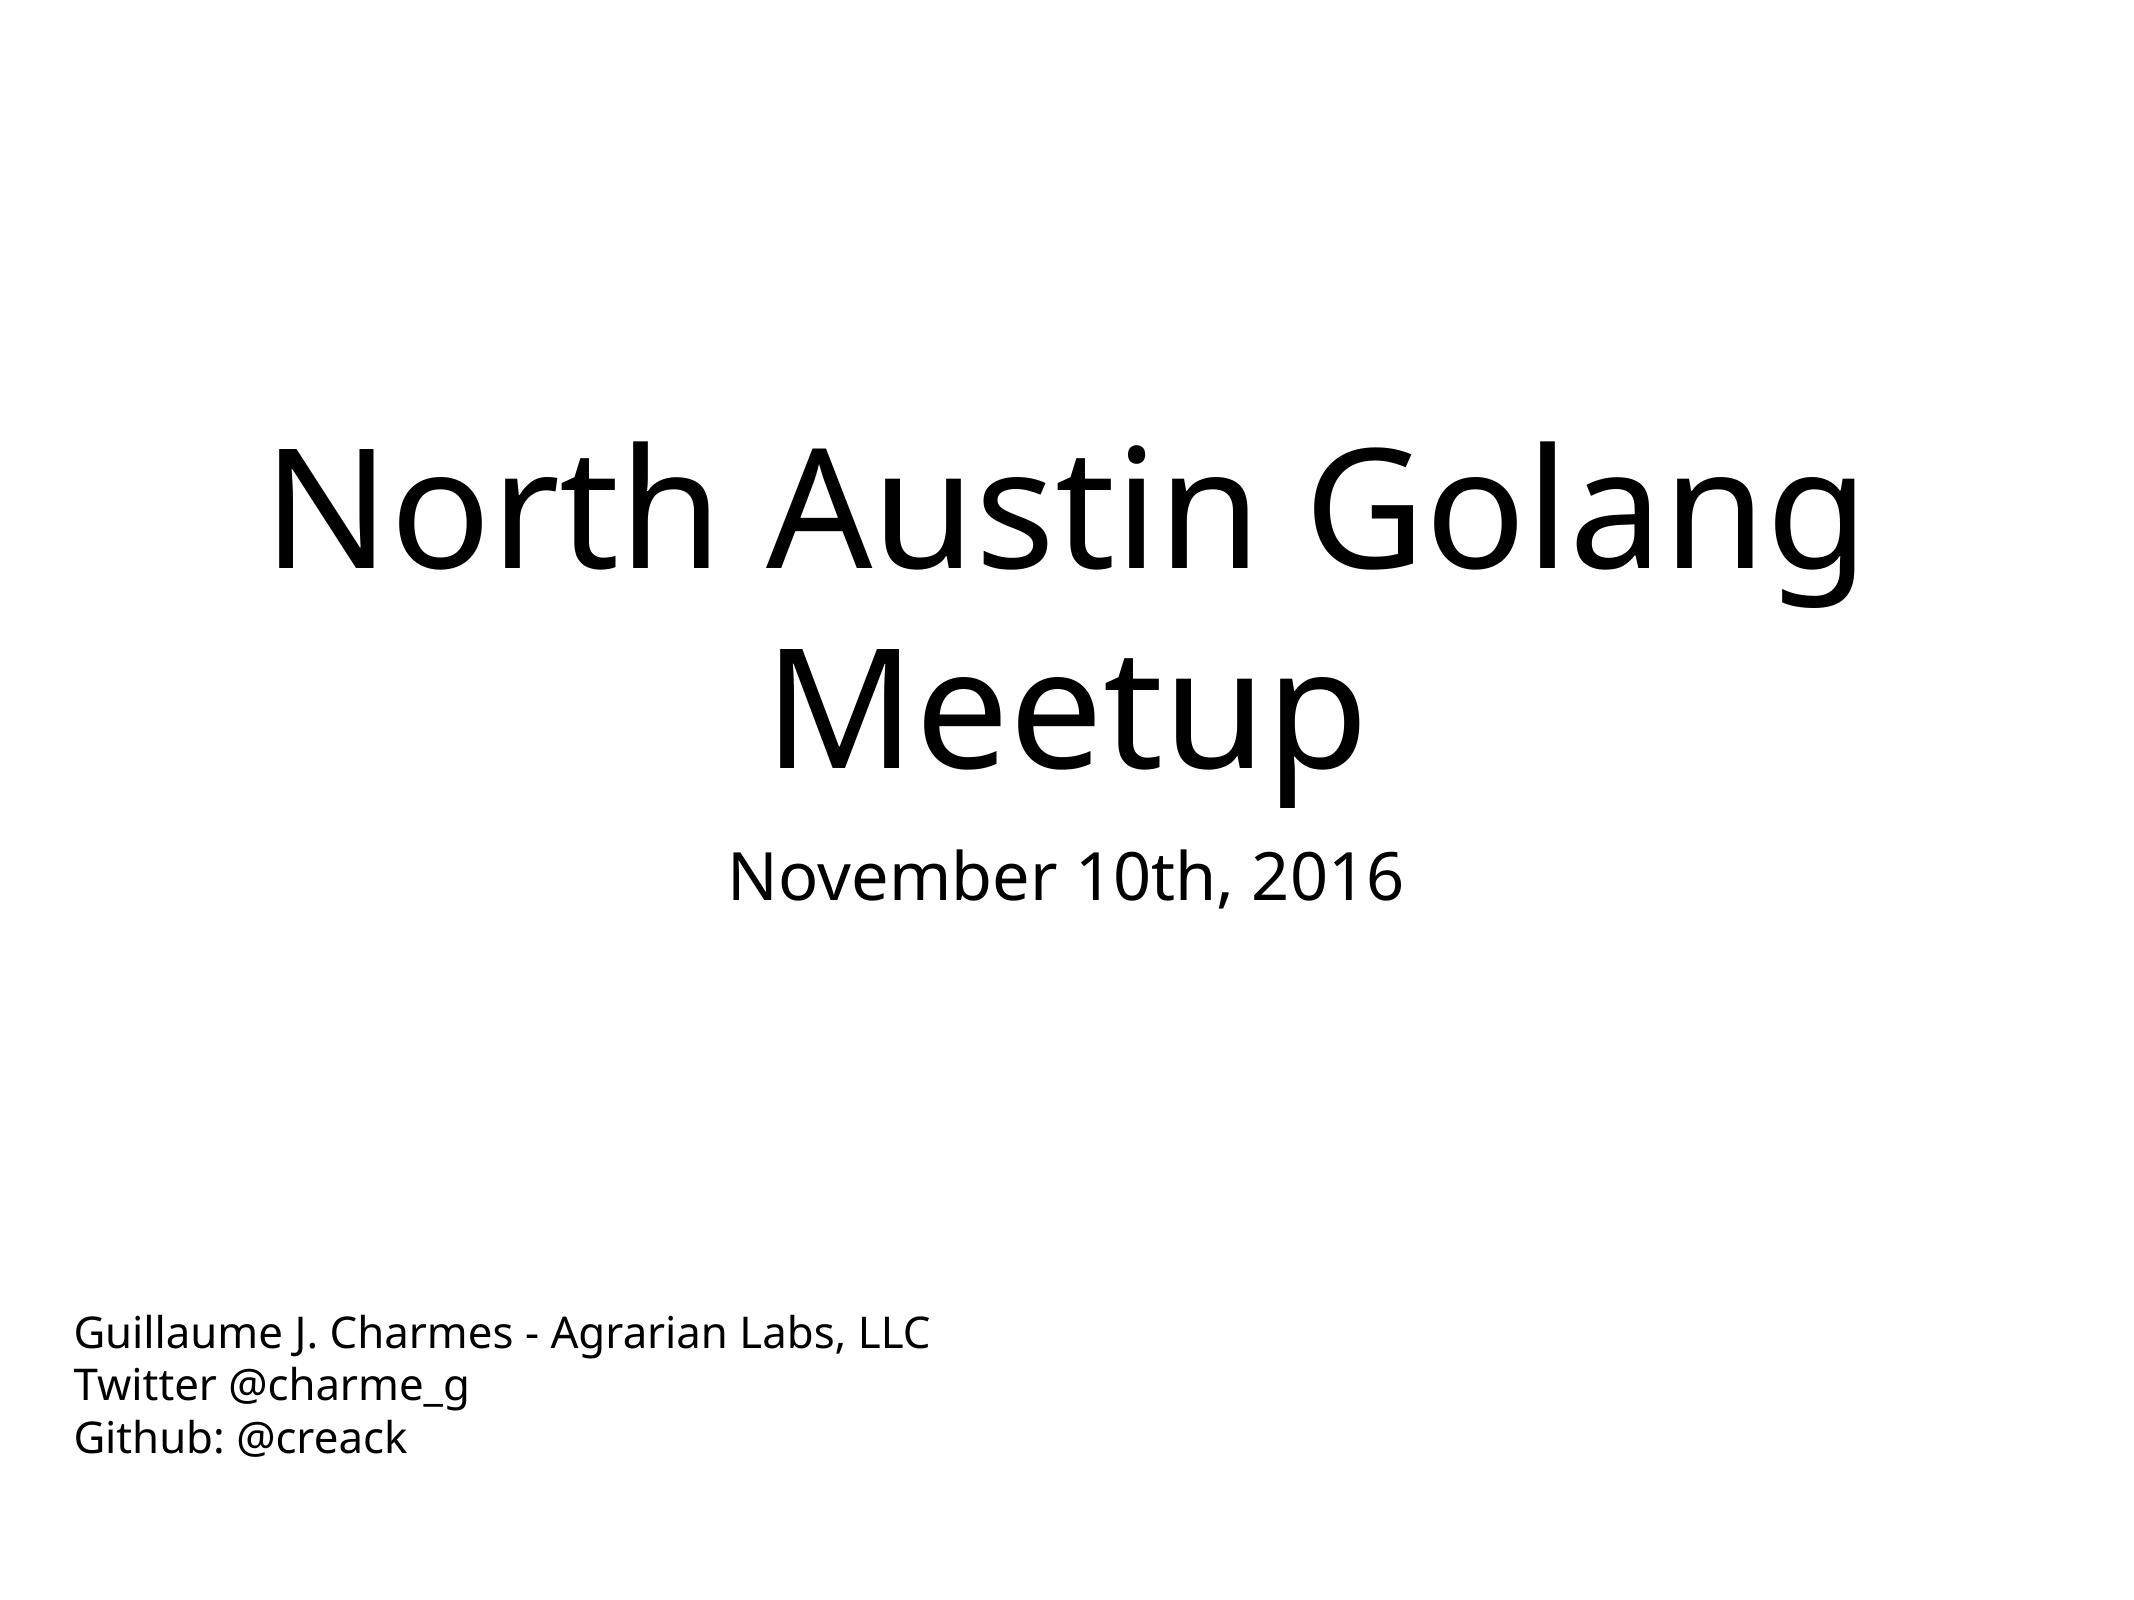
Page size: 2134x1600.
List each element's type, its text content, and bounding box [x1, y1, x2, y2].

text_box Guillaume J. Charmes - Agrarian Labs, LLC Twitter @charme_g Github: @creack [65, 1296, 1936, 1471]
title North Austin Golang Meetup [207, 268, 1926, 811]
subtitle November 10th, 2016 [207, 824, 1926, 1011]
